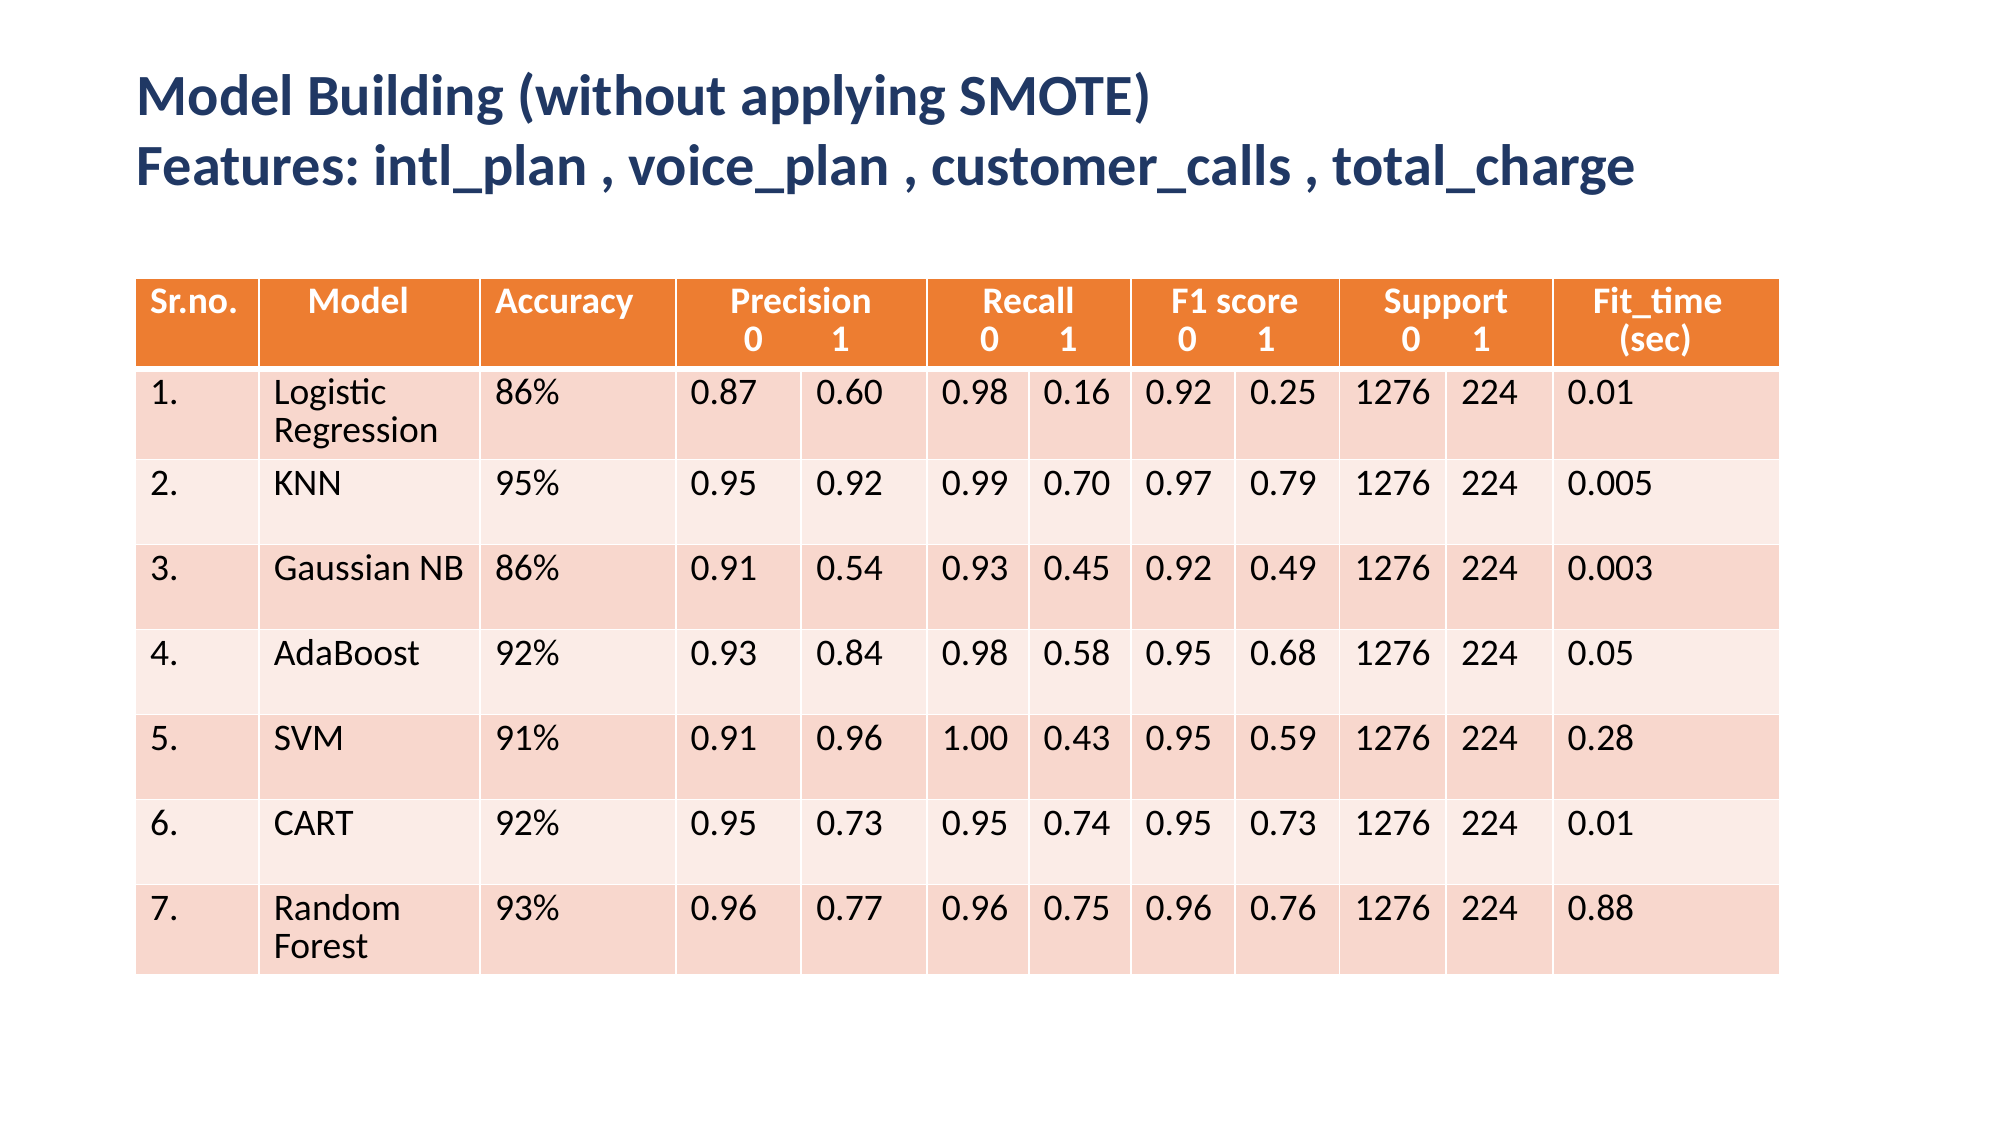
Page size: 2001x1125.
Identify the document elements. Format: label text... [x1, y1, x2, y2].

table_cell 1276 [1340, 460, 1445, 544]
table_cell 224 [1447, 885, 1552, 974]
table_cell 0.49 [1236, 545, 1339, 629]
table_cell 1276 [1340, 372, 1445, 459]
table_header Model [260, 279, 479, 366]
table_cell 0.59 [1236, 715, 1339, 799]
table_cell 0.28 [1554, 715, 1779, 799]
table_cell 1. [136, 372, 258, 459]
table_header Fit_time (sec) [1554, 279, 1779, 366]
table_cell 224 [1447, 460, 1552, 544]
table_cell 0.68 [1236, 630, 1339, 714]
table_cell 0.73 [802, 800, 926, 884]
table_cell 0.25 [1236, 372, 1339, 459]
table_cell 0.95 [928, 800, 1028, 884]
table_cell 0.75 [1030, 885, 1130, 974]
table_cell 2. [136, 460, 258, 544]
table_header Sr.no. [136, 279, 258, 366]
table_cell 0.96 [1132, 885, 1234, 974]
table_cell 224 [1447, 372, 1552, 459]
table_cell 0.97 [1132, 460, 1234, 544]
table_cell 95% [481, 460, 675, 544]
table_cell 93% [481, 885, 675, 974]
table_cell 0.91 [677, 715, 800, 799]
table_cell 0.84 [802, 630, 926, 714]
table_cell 91% [481, 715, 675, 799]
table_cell 0.54 [802, 545, 926, 629]
table_cell 0.005 [1554, 460, 1779, 544]
table_cell 0.92 [1132, 372, 1234, 459]
table_cell 4. [136, 630, 258, 714]
table_cell 0.92 [802, 460, 926, 544]
table_cell 0.79 [1236, 460, 1339, 544]
table_cell 0.96 [802, 715, 926, 799]
table_header Recall 0 1 [928, 279, 1130, 366]
table_cell Gaussian NB [260, 545, 479, 629]
table_cell 0.95 [1132, 630, 1234, 714]
table_cell 224 [1447, 545, 1552, 629]
table_cell 224 [1447, 800, 1552, 884]
table_cell 0.73 [1236, 800, 1339, 884]
table_cell 0.58 [1030, 630, 1130, 714]
table_cell AdaBoost [260, 630, 479, 714]
table_cell 0.16 [1030, 372, 1130, 459]
table_cell 224 [1447, 715, 1552, 799]
table_cell 1276 [1340, 715, 1445, 799]
table_cell 86% [481, 372, 675, 459]
table_cell Logistic Regression [260, 372, 479, 459]
table_cell 0.01 [1554, 800, 1779, 884]
table_cell 0.87 [677, 372, 800, 459]
table_cell 0.88 [1554, 885, 1779, 974]
table_cell 0.95 [677, 800, 800, 884]
table_cell 1276 [1340, 545, 1445, 629]
table_cell 0.60 [802, 372, 926, 459]
table_cell 7. [136, 885, 258, 974]
table_cell CART [260, 800, 479, 884]
table_cell 0.96 [928, 885, 1028, 974]
table_cell 0.99 [928, 460, 1028, 544]
table_cell 0.92 [1132, 545, 1234, 629]
table_cell 0.05 [1554, 630, 1779, 714]
table_cell 0.93 [677, 630, 800, 714]
table_header Support 0 1 [1340, 279, 1552, 366]
table_cell 0.98 [928, 630, 1028, 714]
table_cell 0.98 [928, 372, 1028, 459]
table_cell 1276 [1340, 800, 1445, 884]
table_cell 0.01 [1554, 372, 1779, 459]
table_cell SVM [260, 715, 479, 799]
table_cell 0.95 [1132, 715, 1234, 799]
table_cell 0.74 [1030, 800, 1130, 884]
table_cell 0.70 [1030, 460, 1130, 544]
table_cell 92% [481, 800, 675, 884]
table_cell 0.77 [802, 885, 926, 974]
table_cell 92% [481, 630, 675, 714]
table_cell 0.43 [1030, 715, 1130, 799]
table_cell 0.95 [677, 460, 800, 544]
table_header Precision 0 1 [677, 279, 926, 366]
table_cell 3. [136, 545, 258, 629]
table_cell KNN [260, 460, 479, 544]
table_header Accuracy [481, 279, 675, 366]
table_cell 0.93 [928, 545, 1028, 629]
table_cell 1276 [1340, 630, 1445, 714]
table_cell 0.76 [1236, 885, 1339, 974]
table_cell 0.95 [1132, 800, 1234, 884]
table_cell 1276 [1340, 885, 1445, 974]
table_cell 1.00 [928, 715, 1028, 799]
table_cell 0.45 [1030, 545, 1130, 629]
table_cell 0.91 [677, 545, 800, 629]
table_header F1 score 0 1 [1132, 279, 1339, 366]
text_box Model Building (without applying SMOTE) Features: intl_plan , voice_plan , customer_calls , total_charge [122, 49, 1678, 205]
table_cell 224 [1447, 630, 1552, 714]
table_cell 86% [481, 545, 675, 629]
table_cell 5. [136, 715, 258, 799]
table_cell 0.96 [677, 885, 800, 974]
table_cell Random Forest [260, 885, 479, 974]
table_cell 0.003 [1554, 545, 1779, 629]
table_cell 6. [136, 800, 258, 884]
